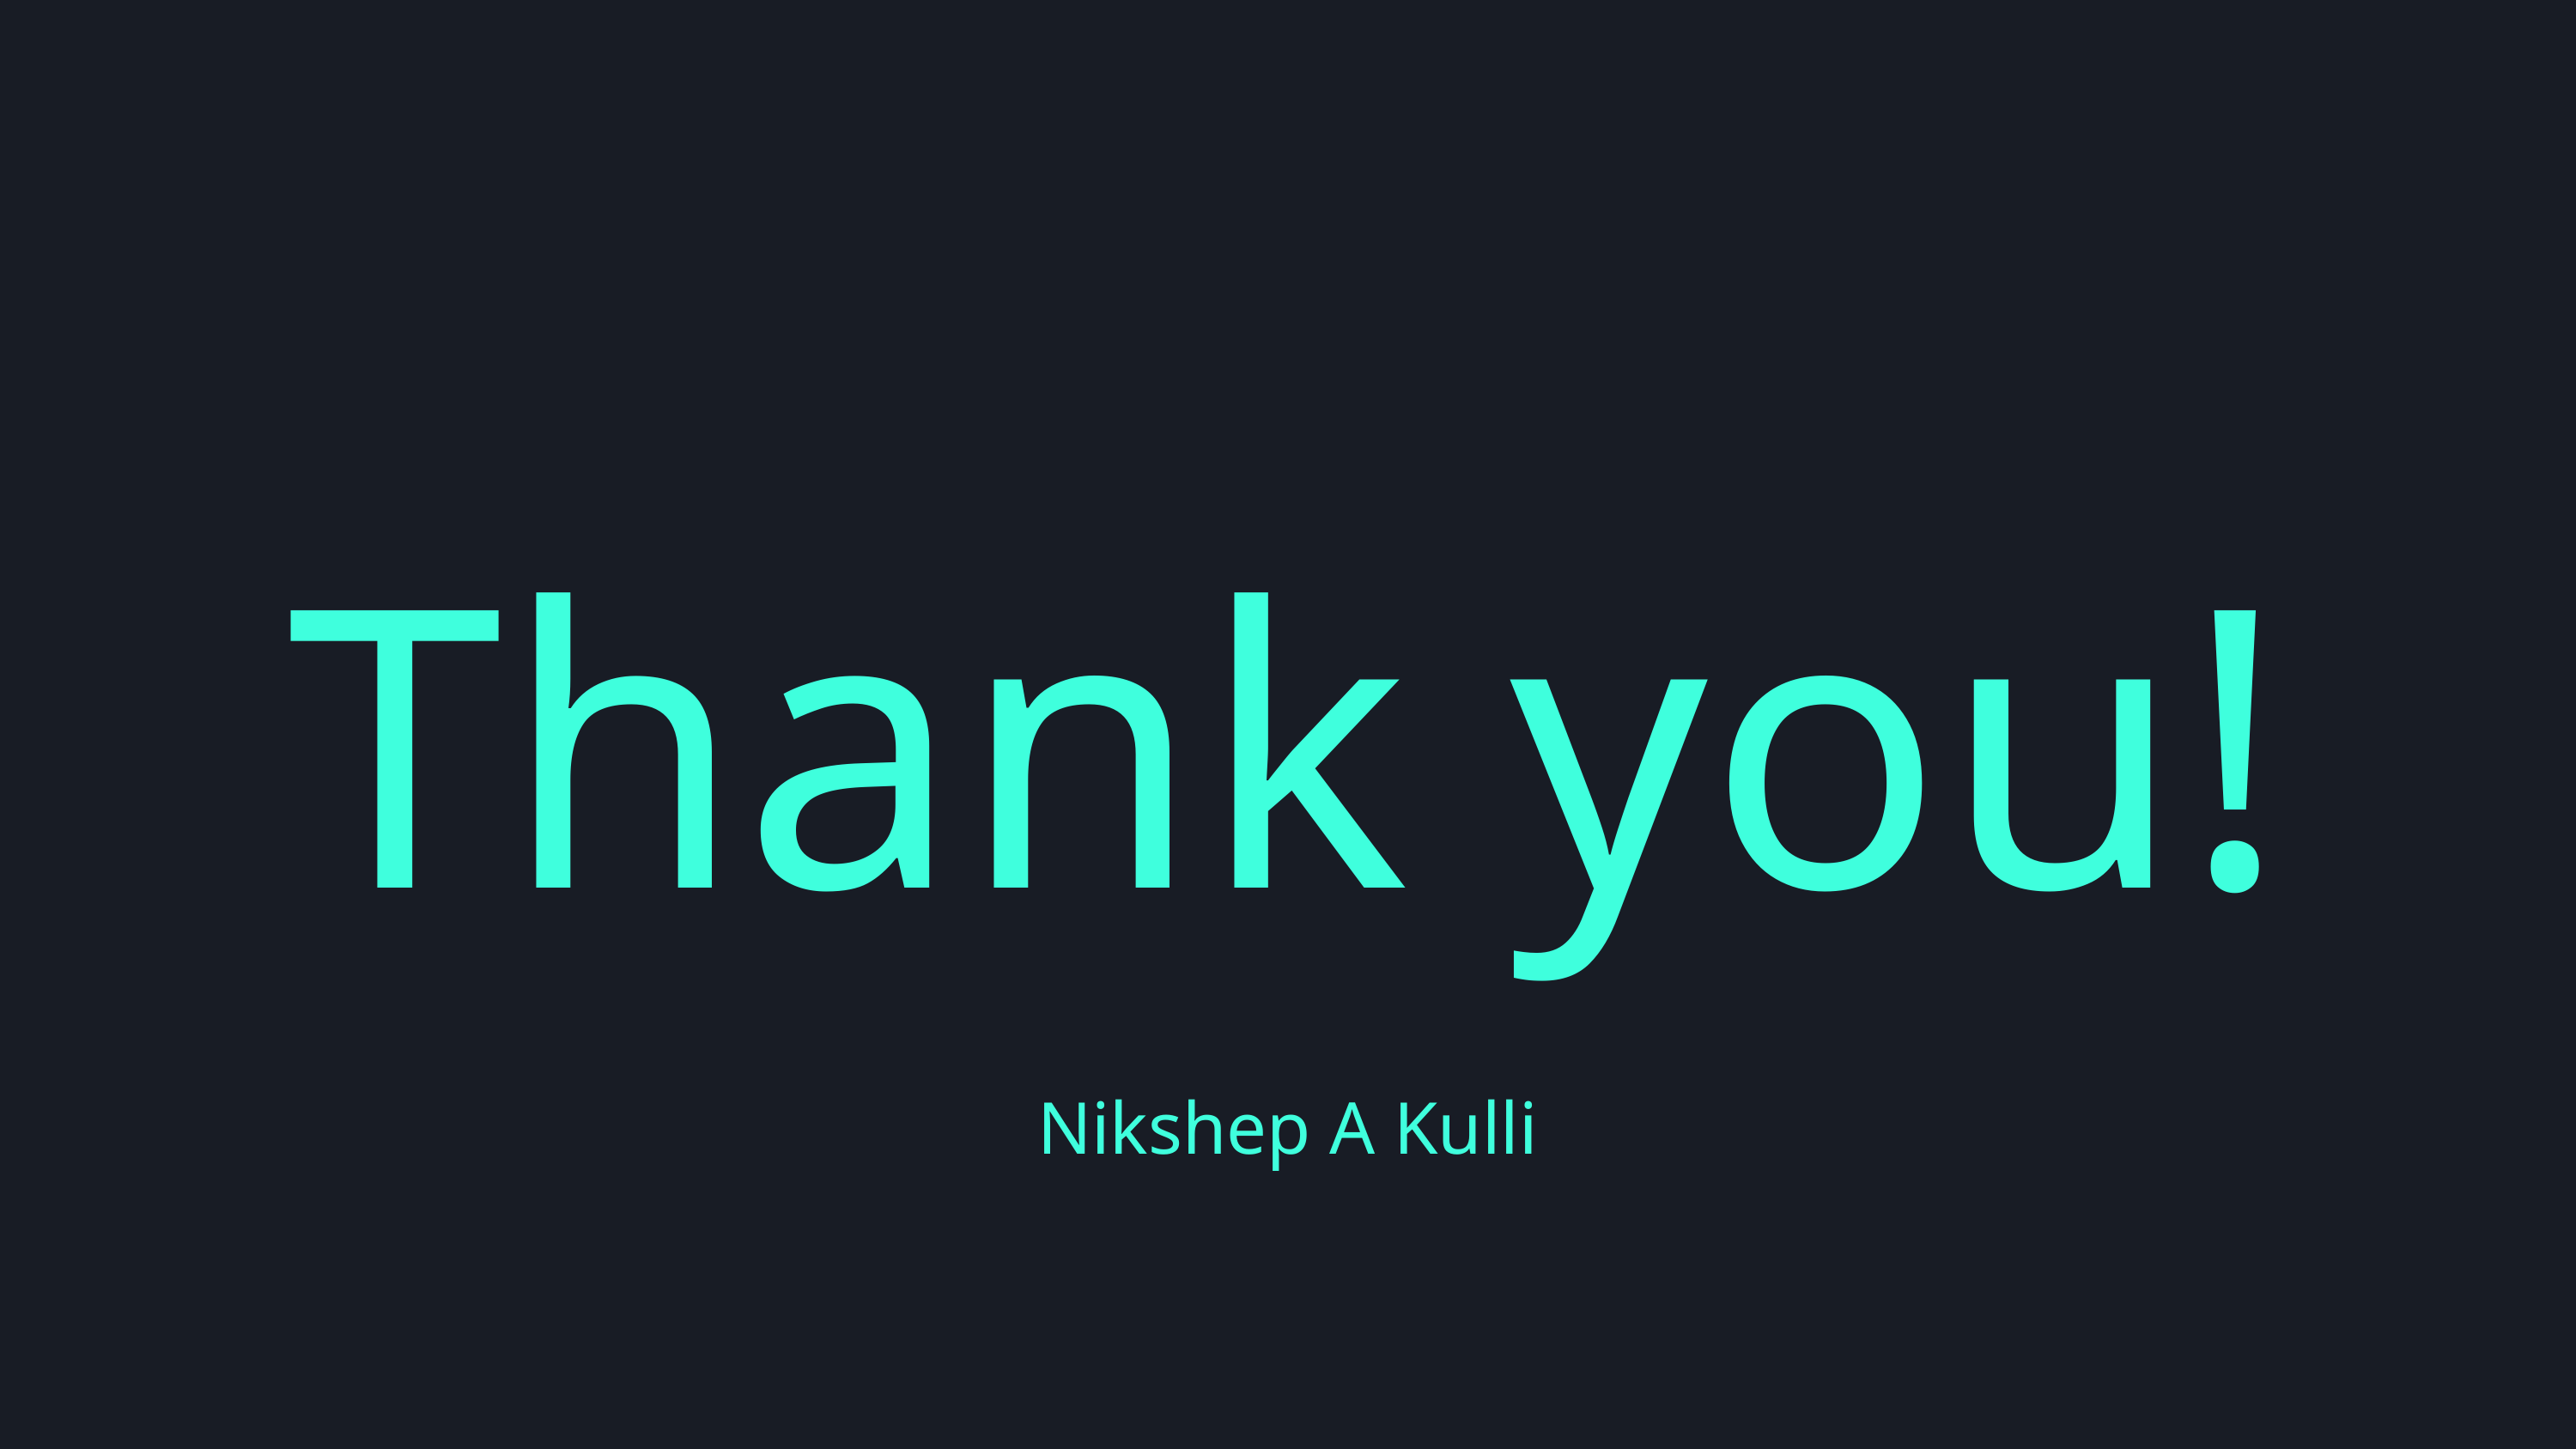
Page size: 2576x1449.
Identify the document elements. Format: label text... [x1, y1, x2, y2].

text_box Thank you! [108, 421, 2468, 966]
text_box Nikshep A Kulli [485, 1089, 2090, 1169]
